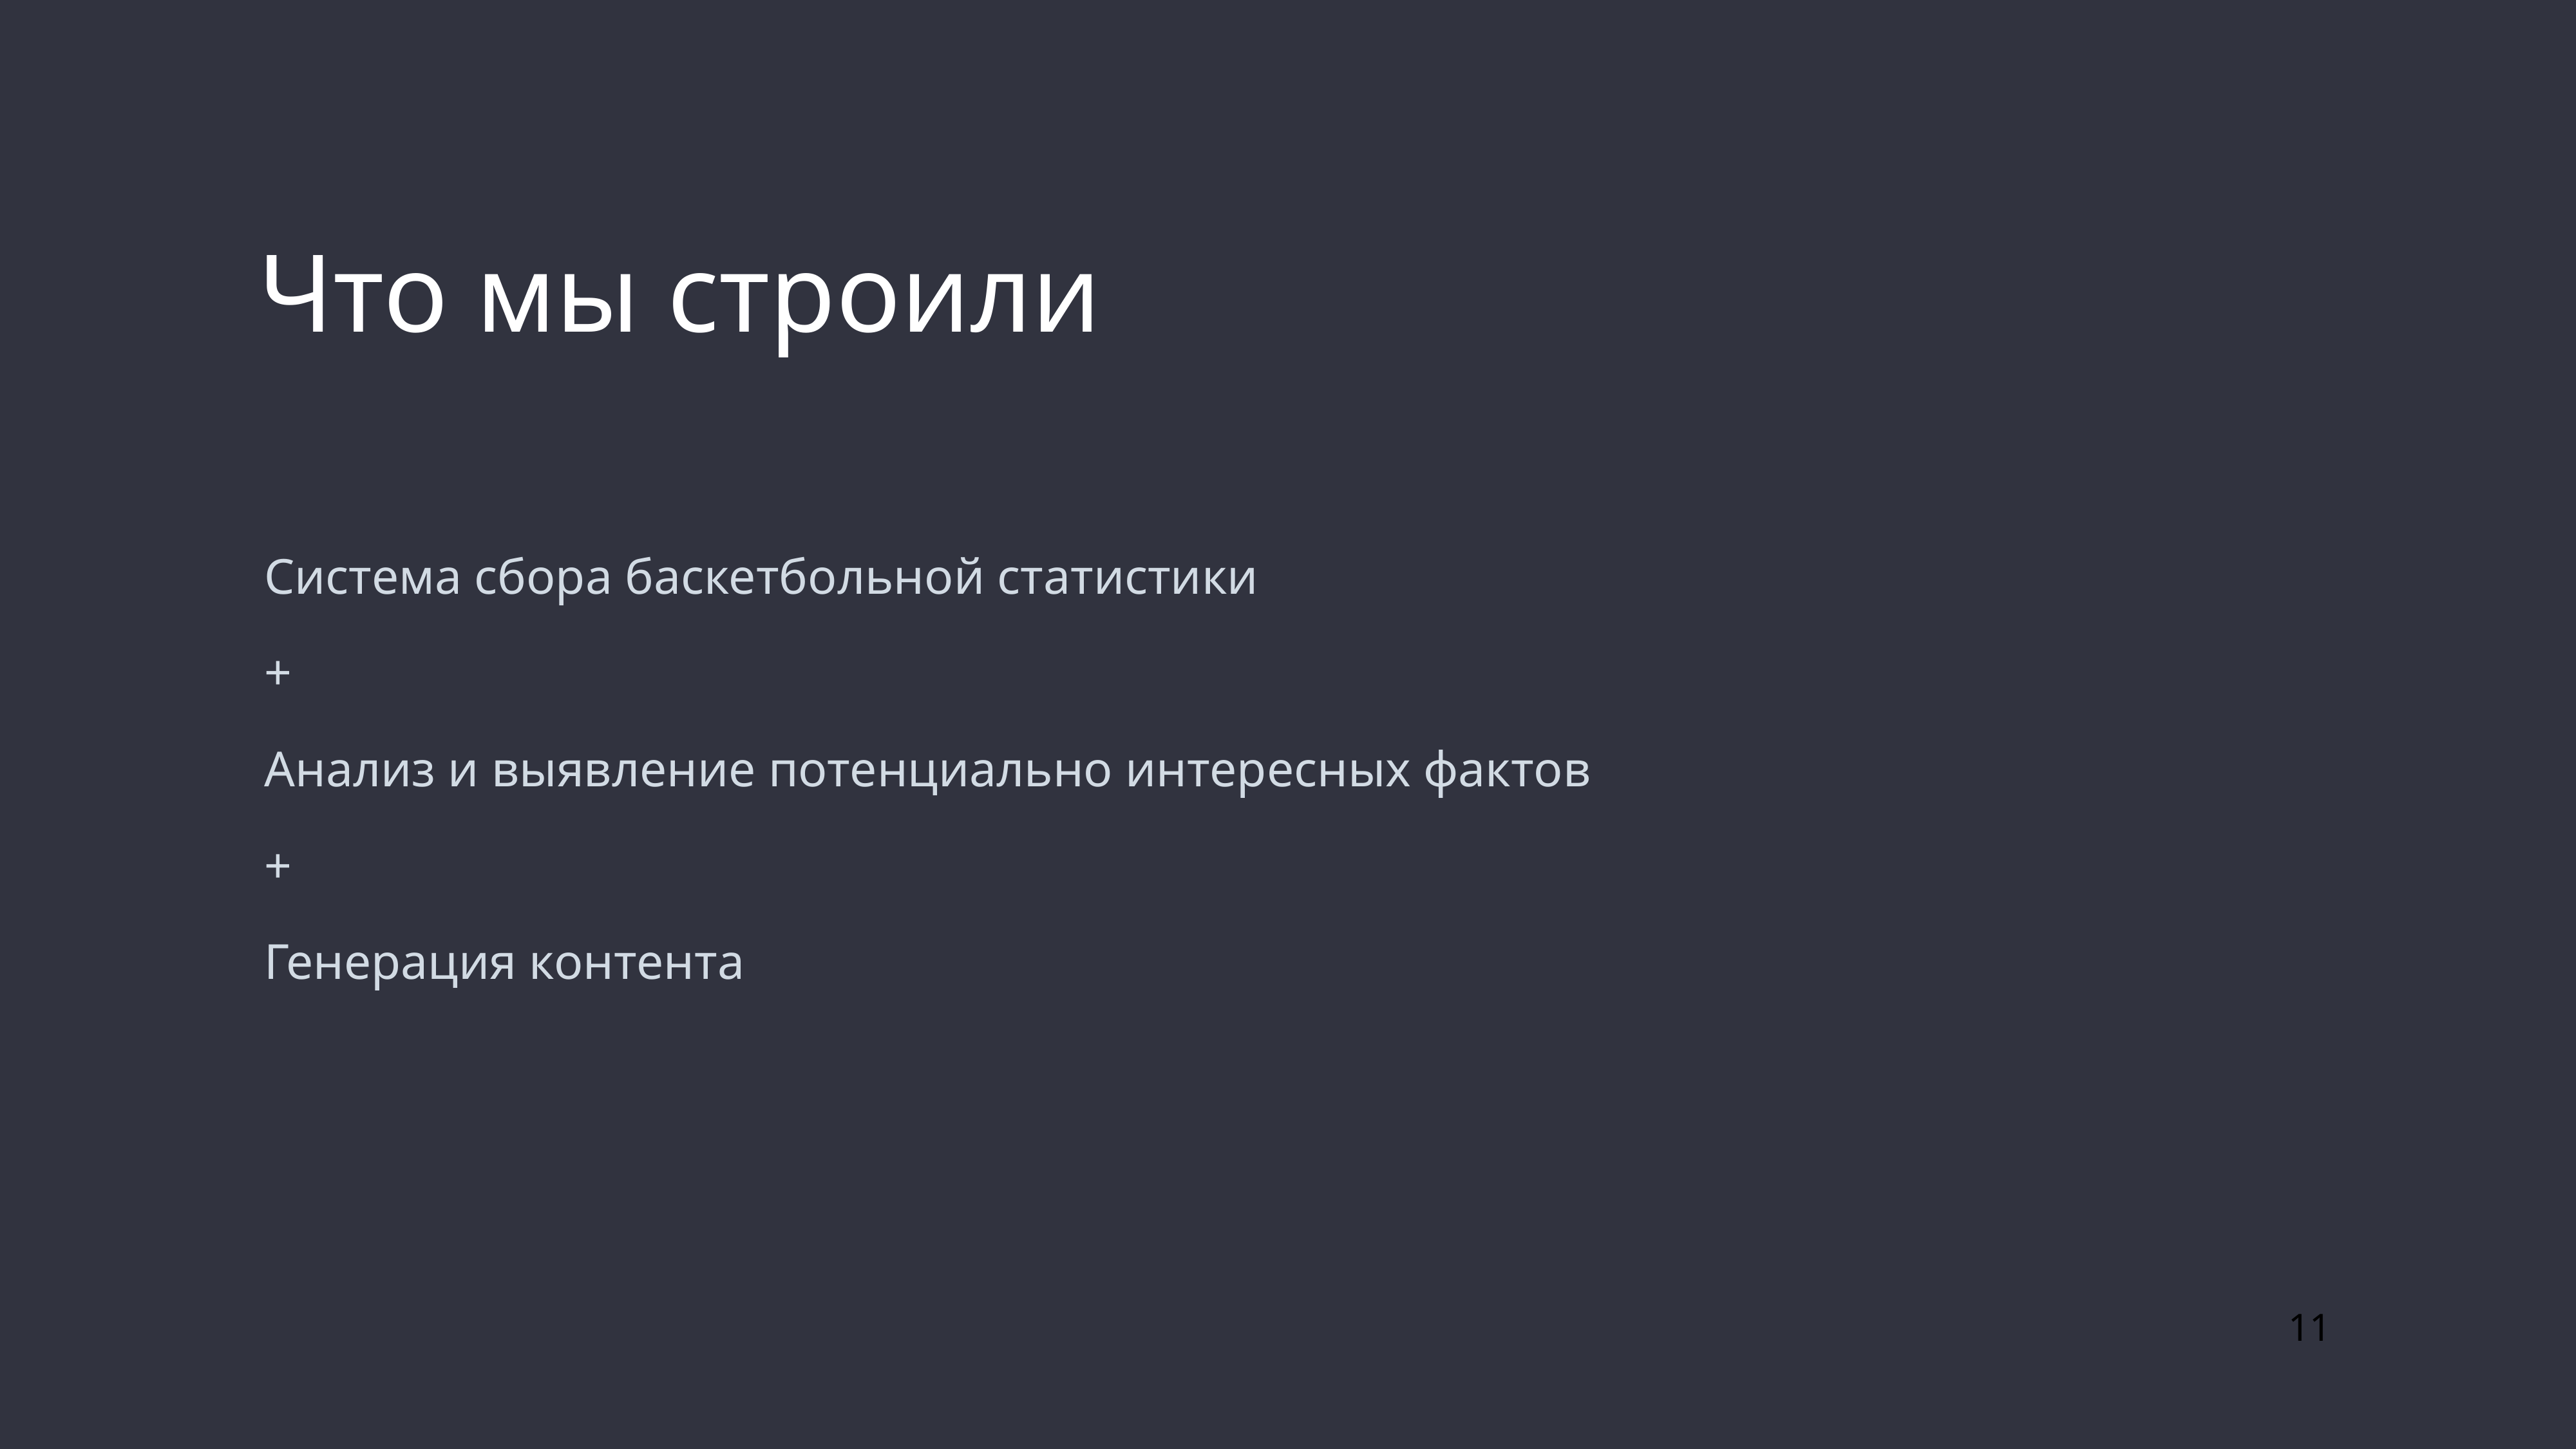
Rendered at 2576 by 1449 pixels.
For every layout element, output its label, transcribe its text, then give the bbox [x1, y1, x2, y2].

slide_number 11 [2148, 1298, 2471, 1401]
text_box Что мы строили [252, 219, 1216, 359]
text_box Система сбора баскетбольной статистики + Анализ и выявление потенциально интересных фактов + Генерация контента [259, 528, 2290, 994]
